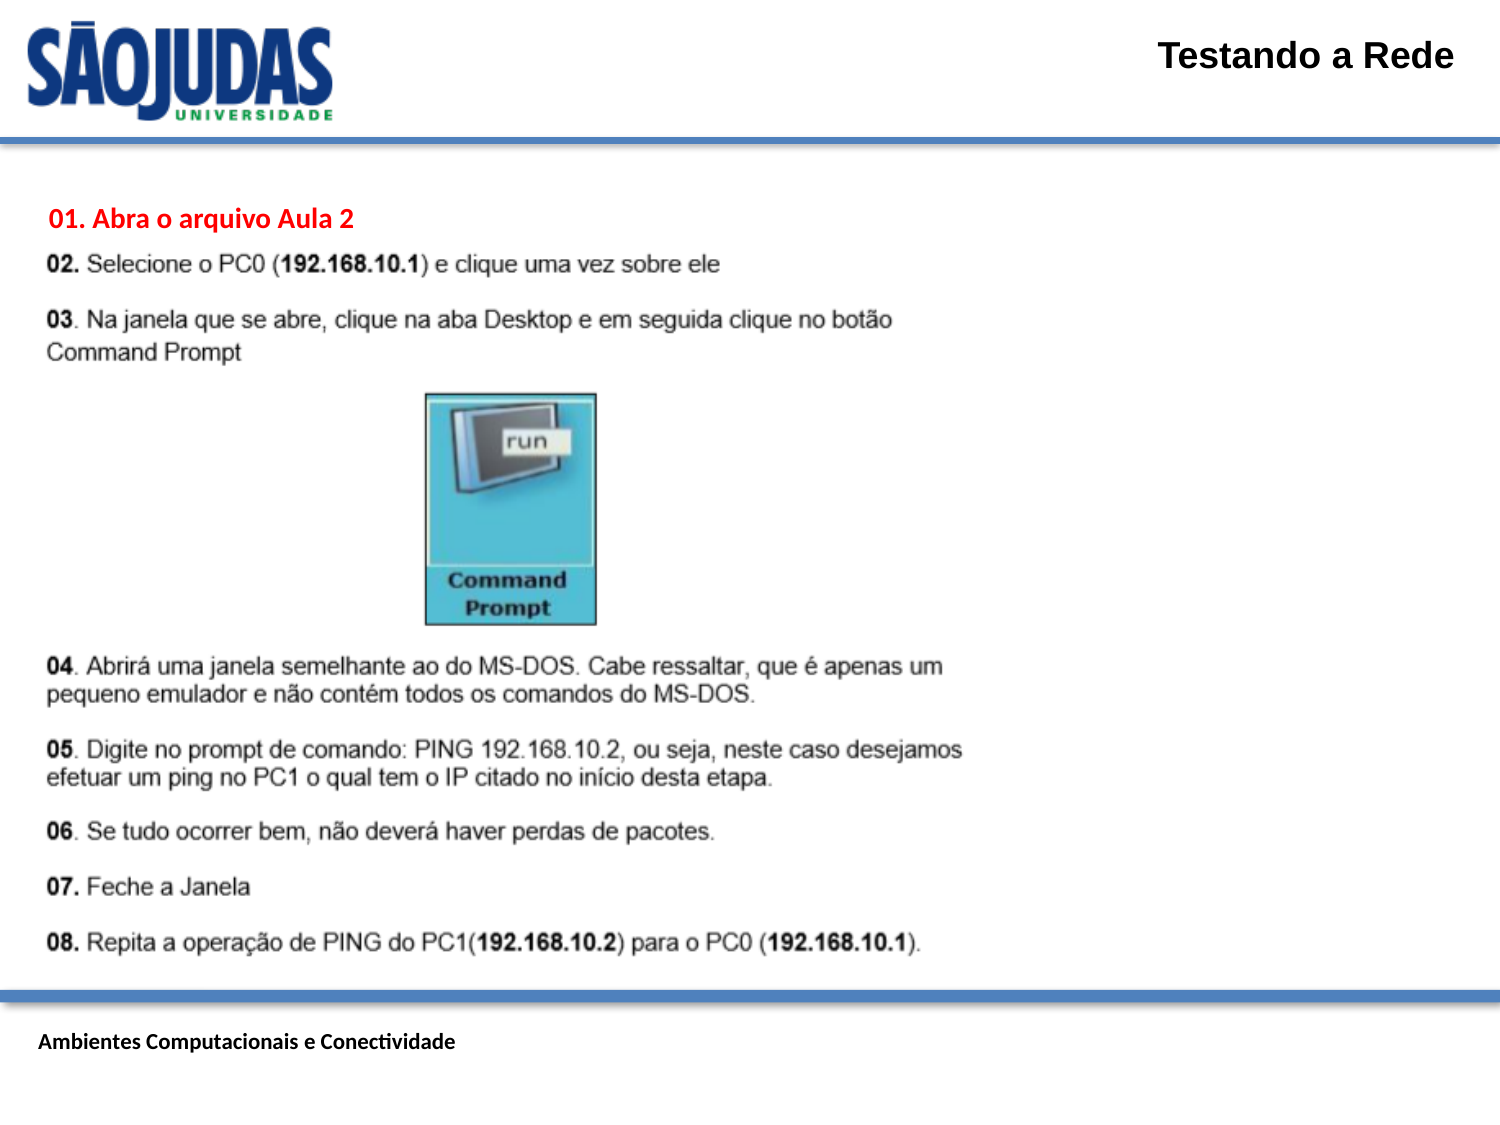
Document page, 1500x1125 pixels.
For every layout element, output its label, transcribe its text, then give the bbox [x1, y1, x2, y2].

text_box 01. Abra o arquivo Aula 2 [33, 191, 370, 242]
picture [40, 244, 975, 963]
picture [23, 0, 336, 129]
title Testando a Rede [562, 23, 1470, 129]
